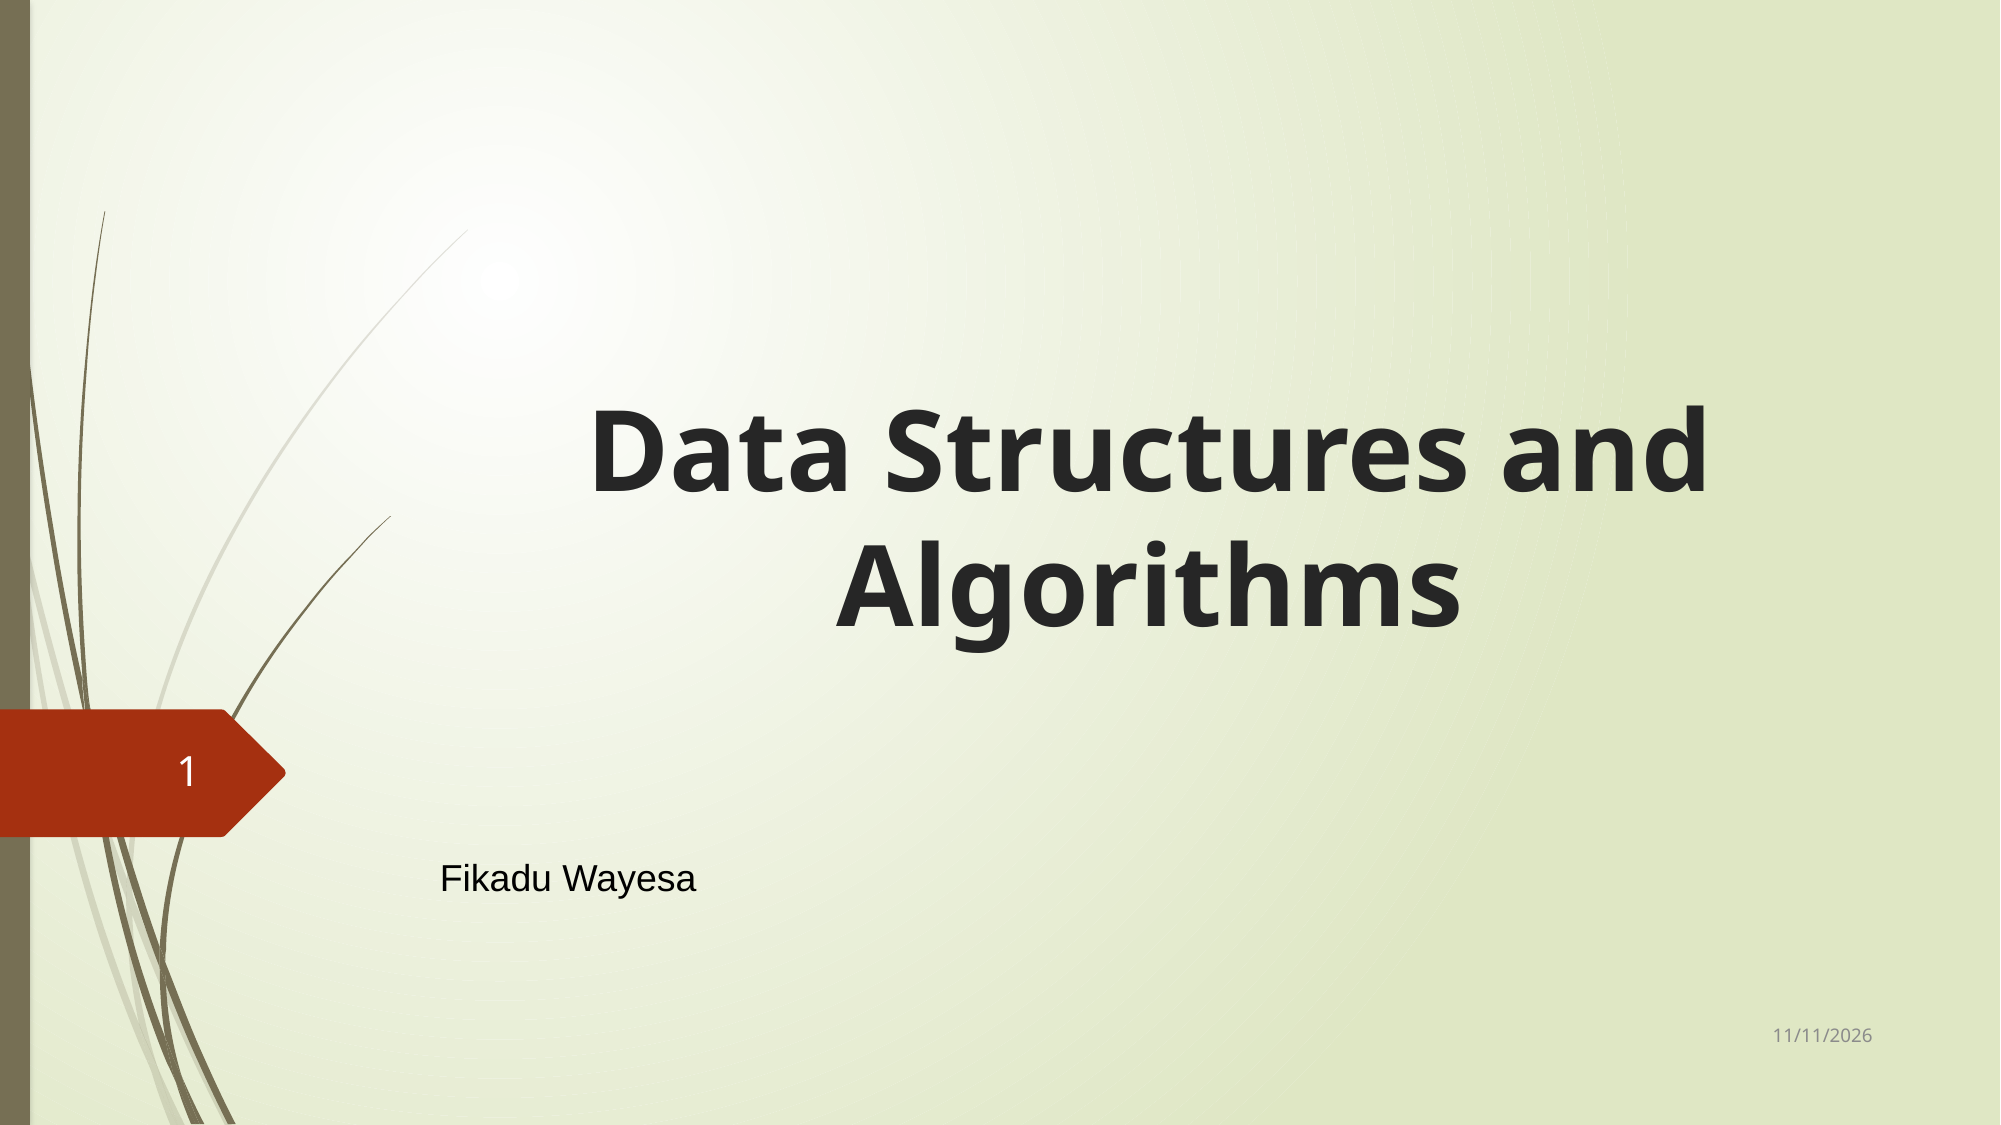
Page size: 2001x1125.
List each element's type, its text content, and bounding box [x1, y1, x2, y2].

title Data Structures and Algorithms [362, 259, 1938, 657]
slide_number 1 [87, 743, 216, 803]
subtitle Fikadu Wayesa [424, 542, 715, 1125]
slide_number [1699, 1005, 1888, 1067]
